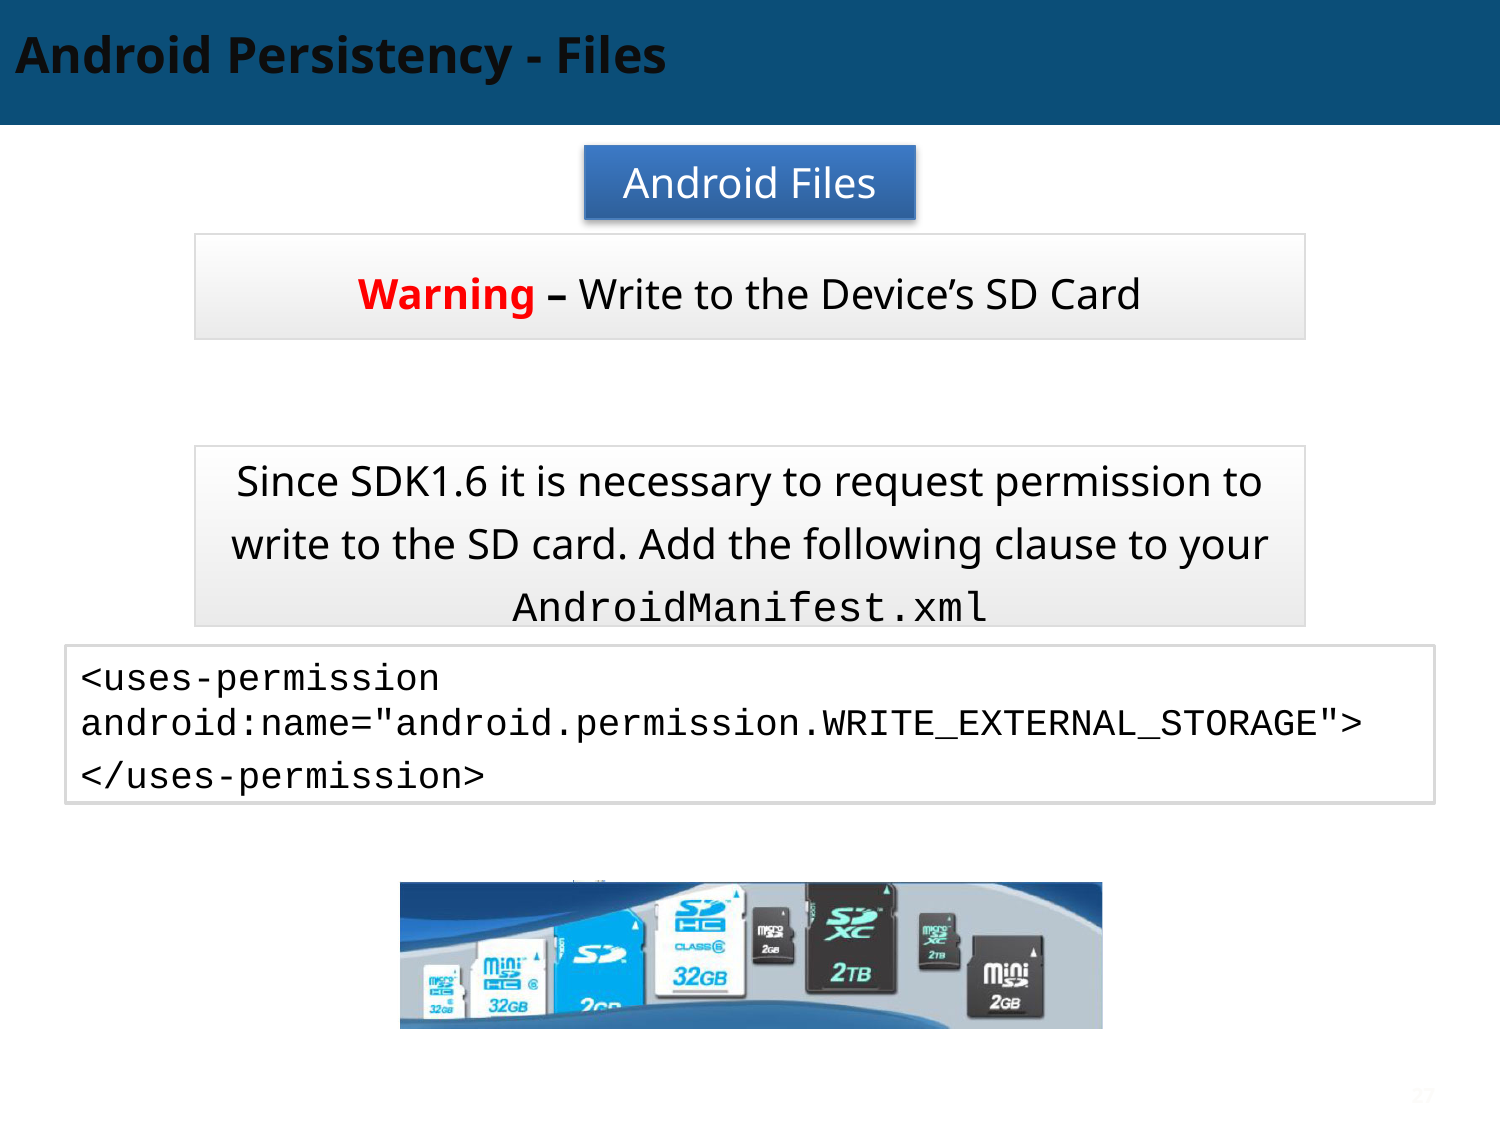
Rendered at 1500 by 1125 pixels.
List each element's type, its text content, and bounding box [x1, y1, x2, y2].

text_box Android Files [584, 145, 916, 220]
text_box Since SDK1.6 it is necessary to request permission to write to the SD card. Add the following clause to your AndroidManifest.xml [194, 446, 1305, 627]
text_box <uses-permission android:name="android.permission.WRITE_EXTERNAL_STORAGE"> </uses-permission> [65, 645, 1435, 803]
title Android Persistency - Files [0, 21, 1351, 86]
picture [397, 879, 1103, 1031]
text_box Warning – Write to the Device’s SD Card [194, 234, 1305, 340]
